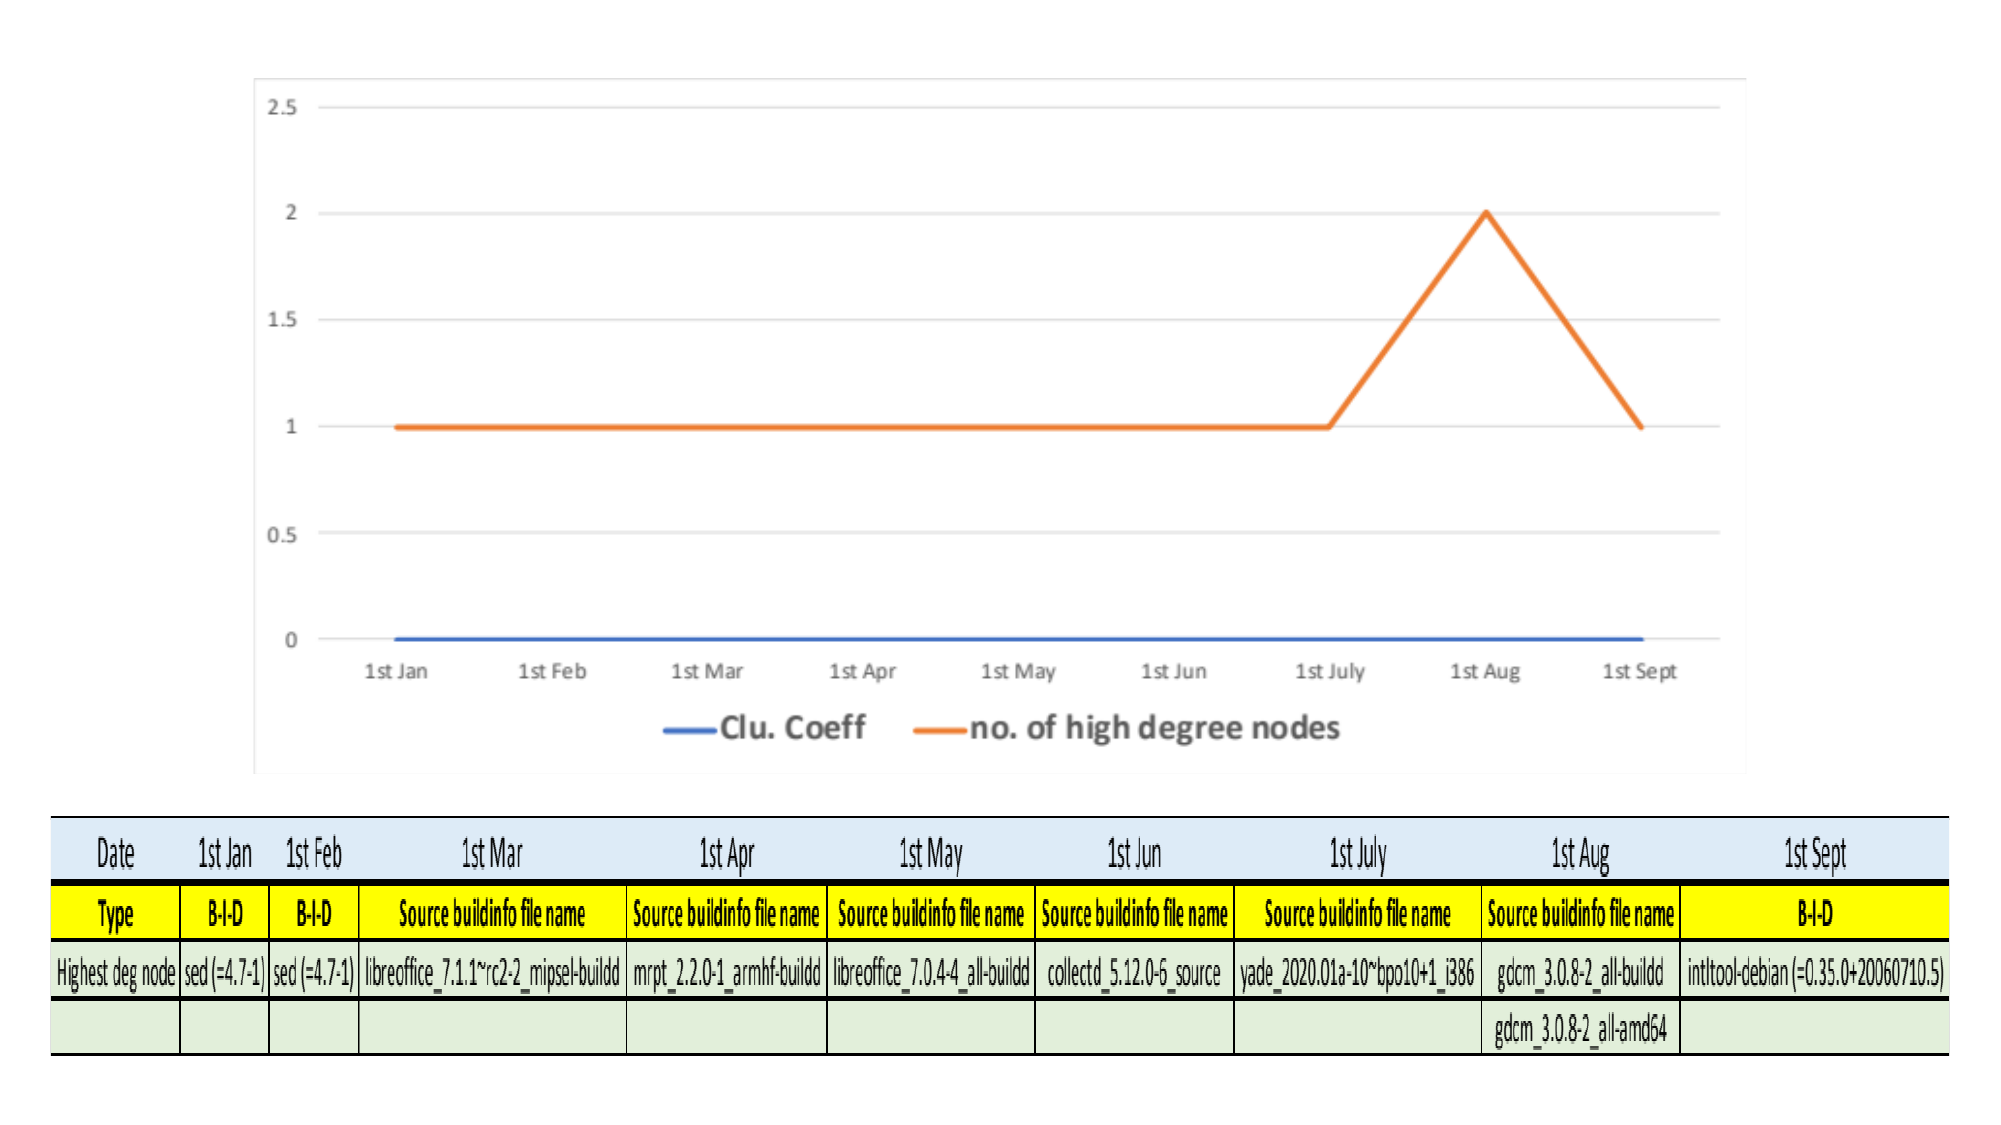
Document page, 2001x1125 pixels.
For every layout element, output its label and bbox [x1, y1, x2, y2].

picture [253, 78, 1747, 774]
picture [50, 816, 1950, 1056]
